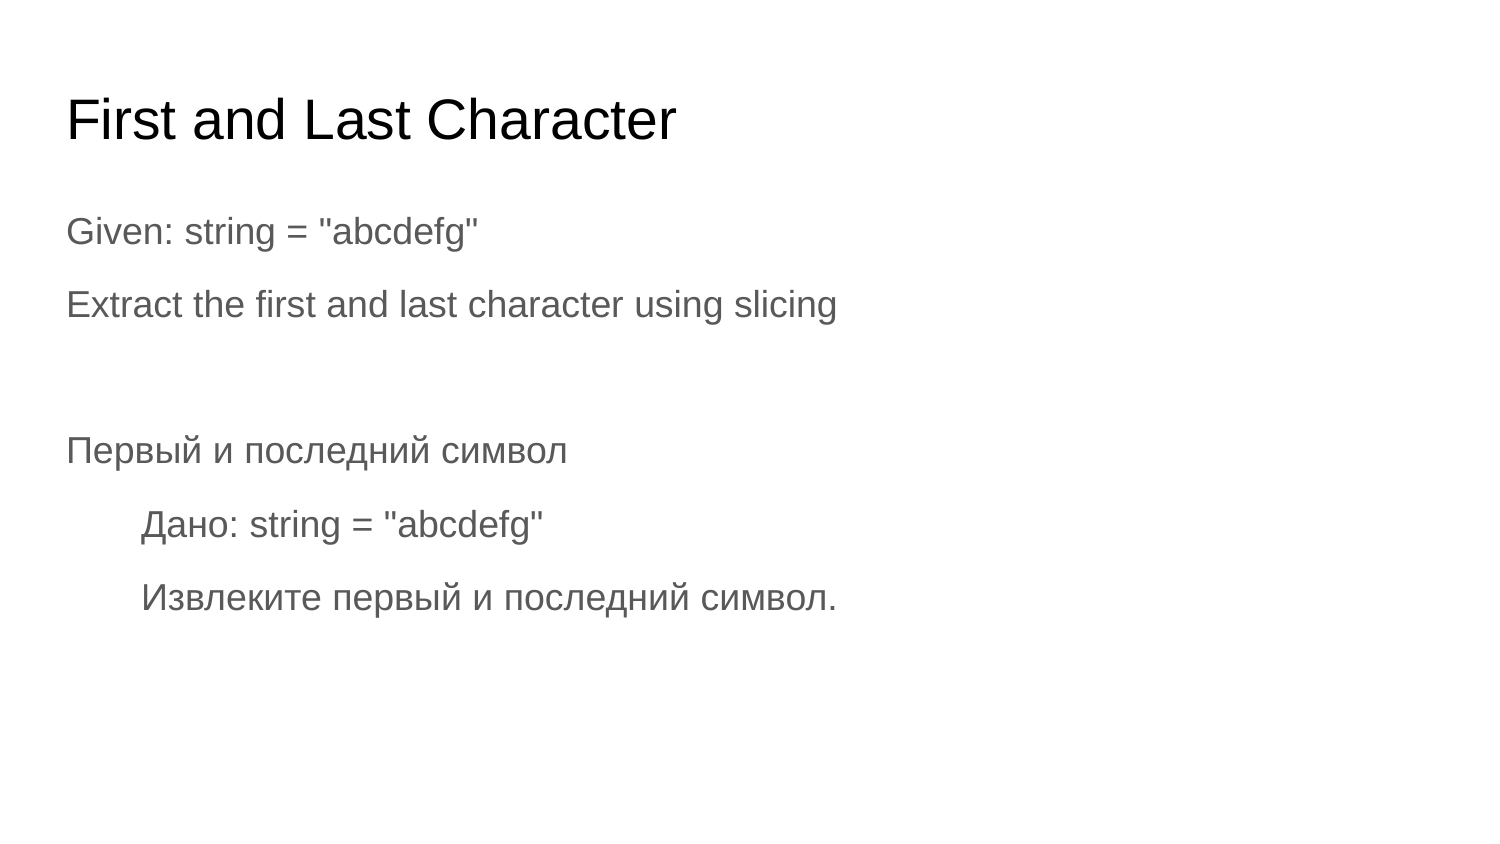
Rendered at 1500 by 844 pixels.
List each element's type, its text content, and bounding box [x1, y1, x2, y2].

title First and Last Character [51, 72, 1449, 167]
list Given: string = "abcdefg" Extract the first and last character using slicing Первый и последний символ Дано: string = "abcdefg" Извлеките первый и последний символ. [51, 189, 1449, 750]
